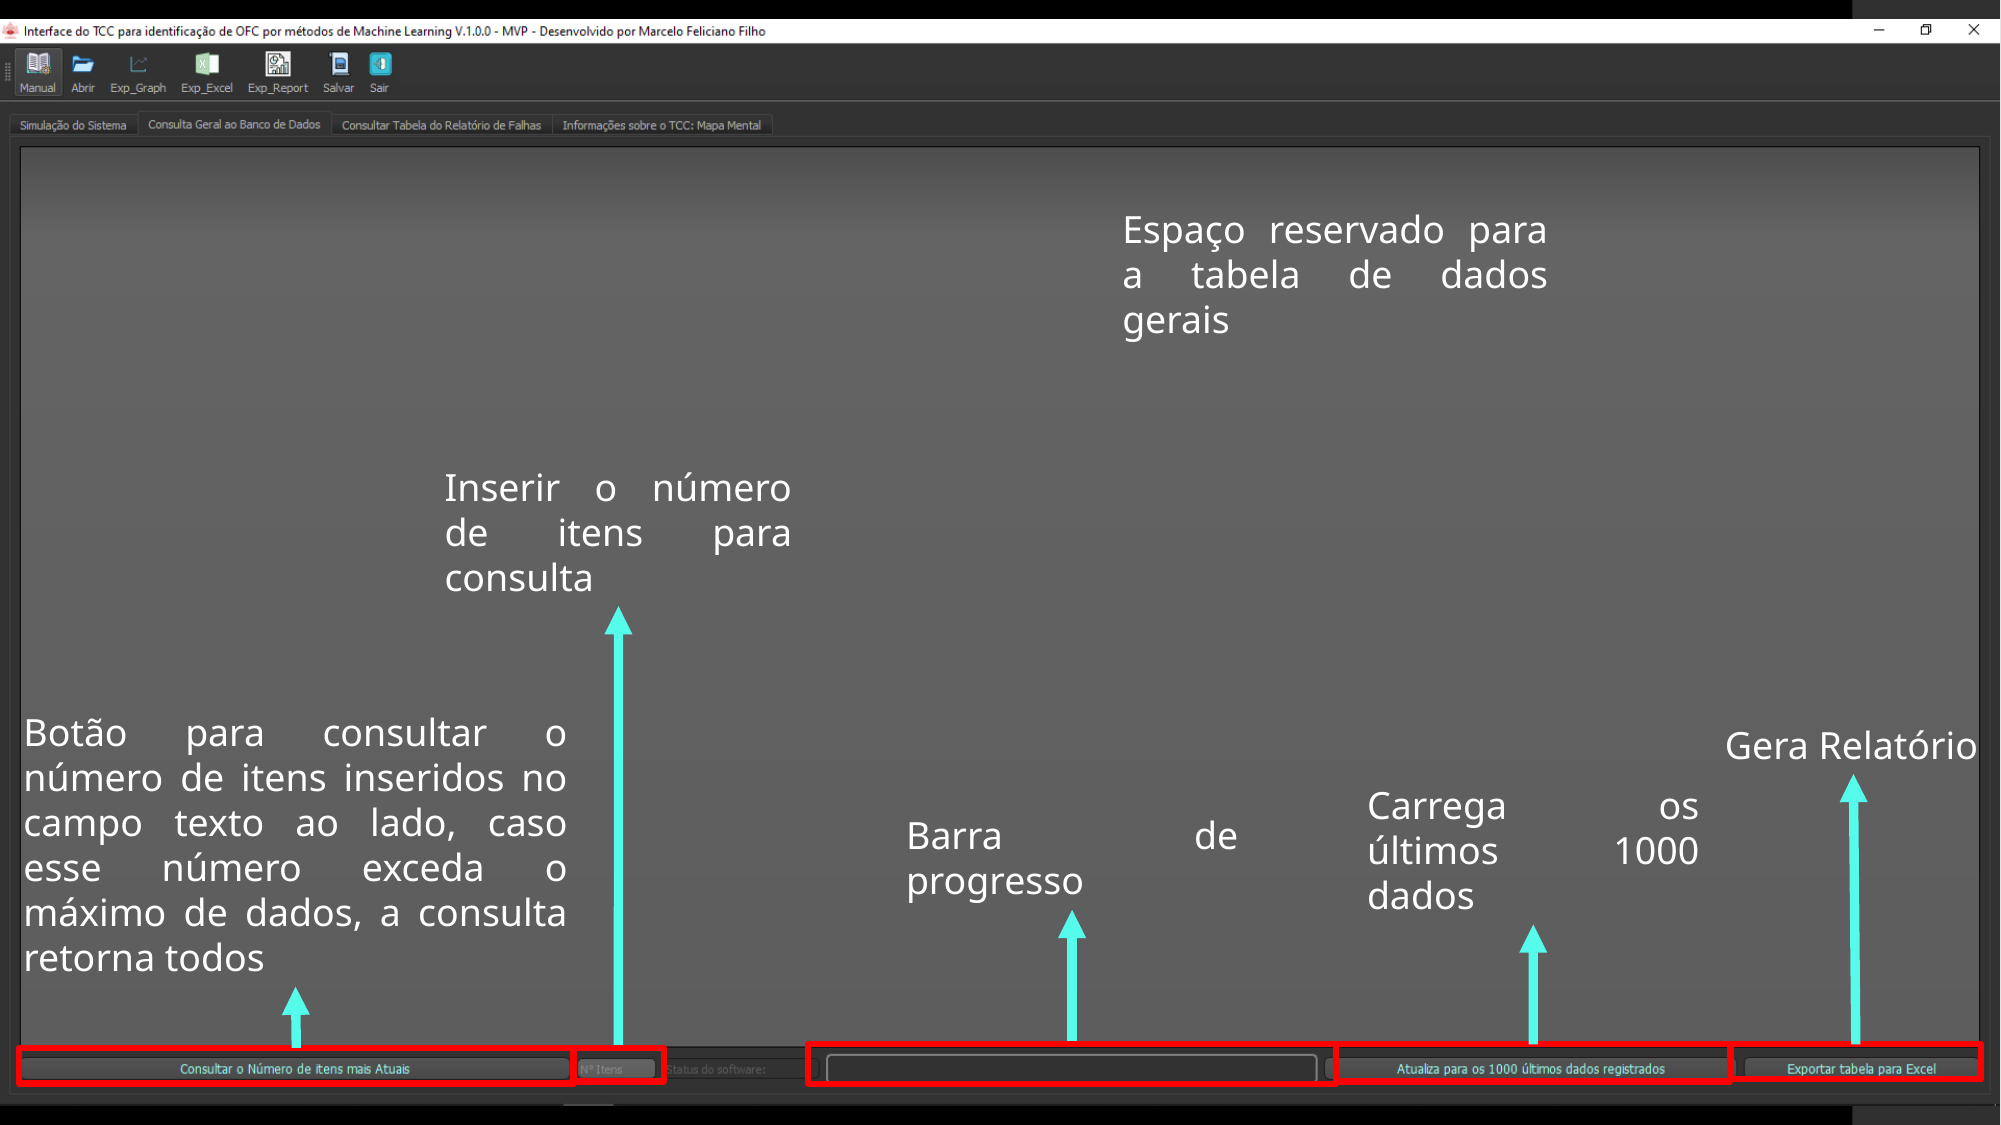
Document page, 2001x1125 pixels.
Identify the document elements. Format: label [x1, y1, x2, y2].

picture [0, 19, 2000, 1106]
text_box [1853, 774, 1857, 1045]
